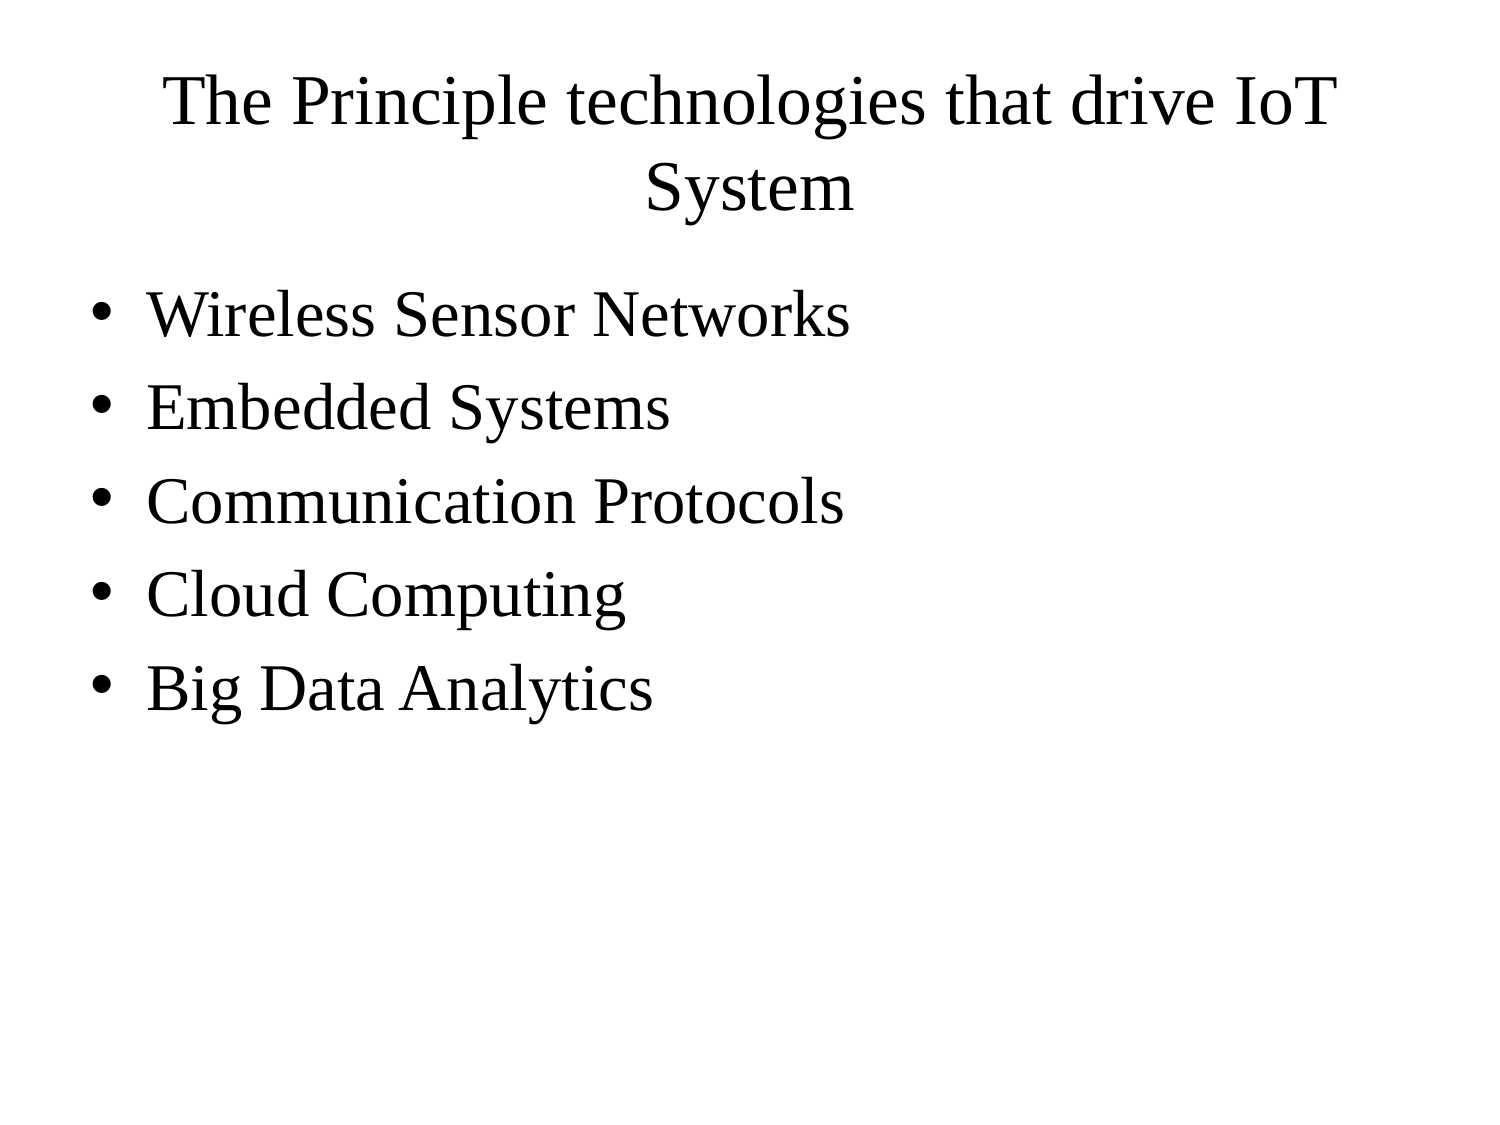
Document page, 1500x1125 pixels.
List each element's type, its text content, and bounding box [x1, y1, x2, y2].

title The Principle technologies that drive IoT System [75, 45, 1425, 233]
list Wireless Sensor Networks Embedded Systems Communication Protocols Cloud Computing Big Data Analytics [75, 262, 1425, 1005]
